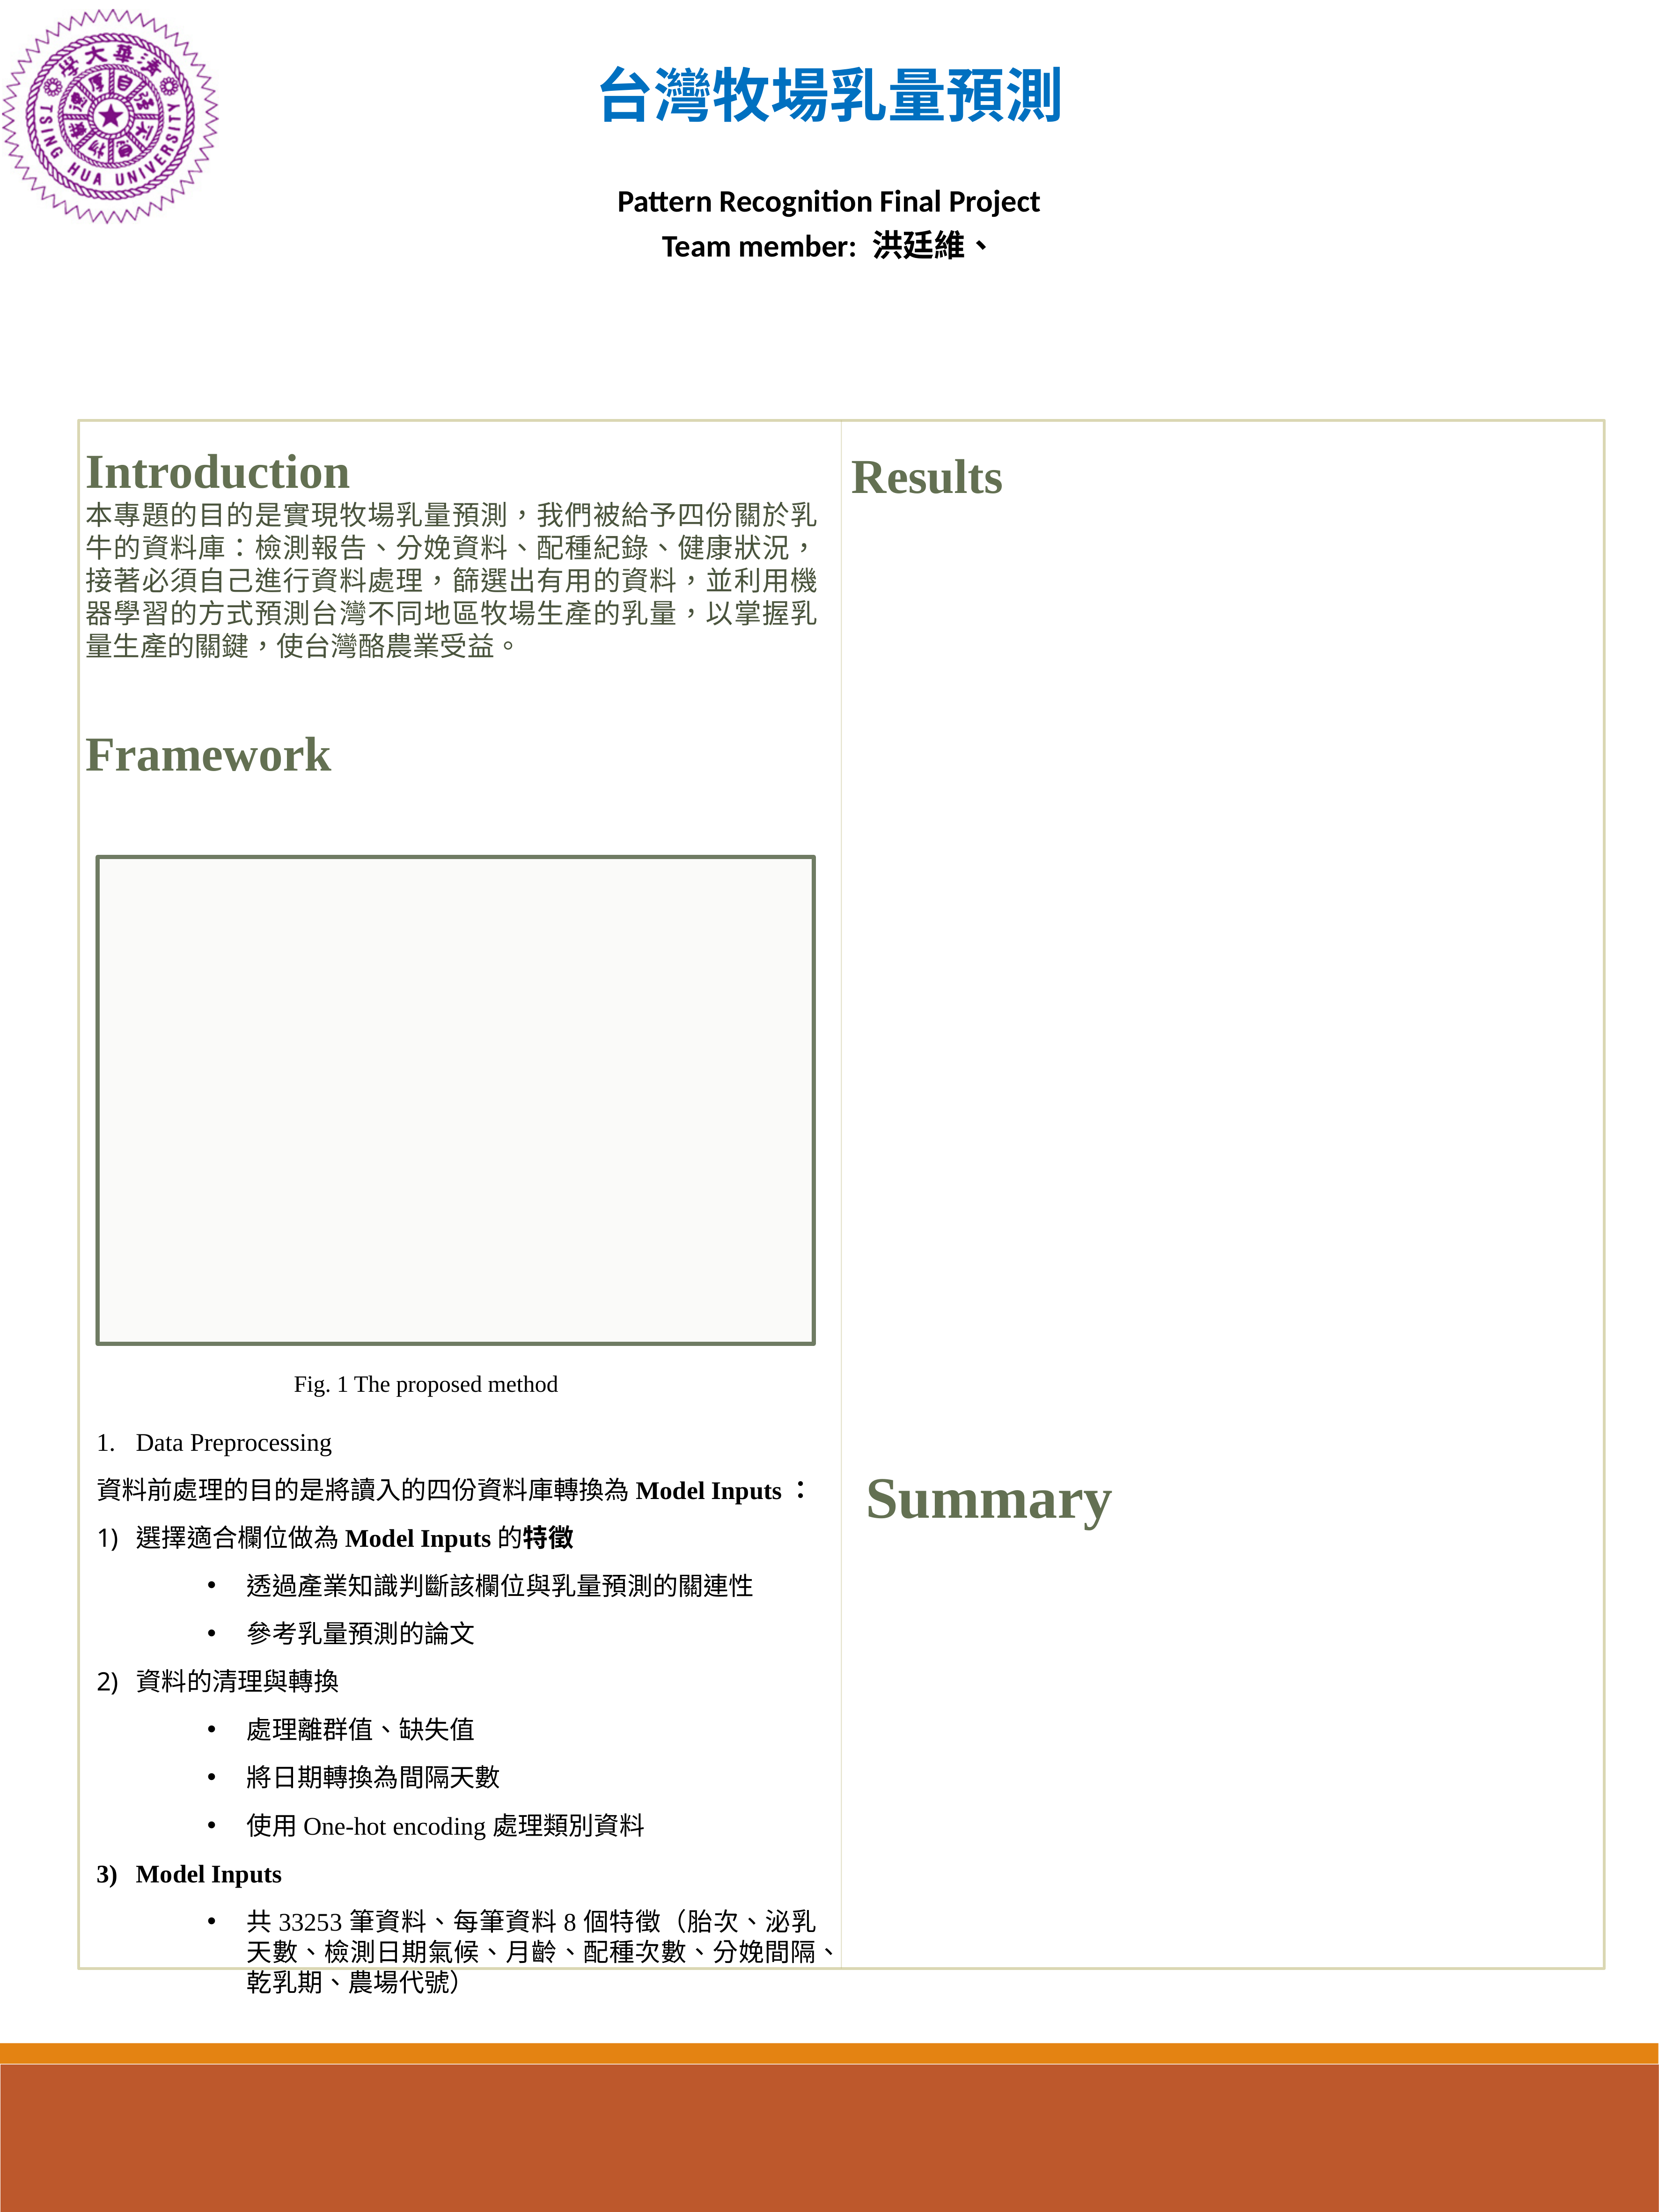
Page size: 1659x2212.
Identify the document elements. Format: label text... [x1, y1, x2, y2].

text_box Pattern Recognition Final Project Team member: 洪廷維、 [494, 169, 1165, 267]
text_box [78, 420, 1605, 2006]
picture [1, 9, 219, 224]
text_box 台灣牧場乳量預測 [223, 48, 1481, 132]
